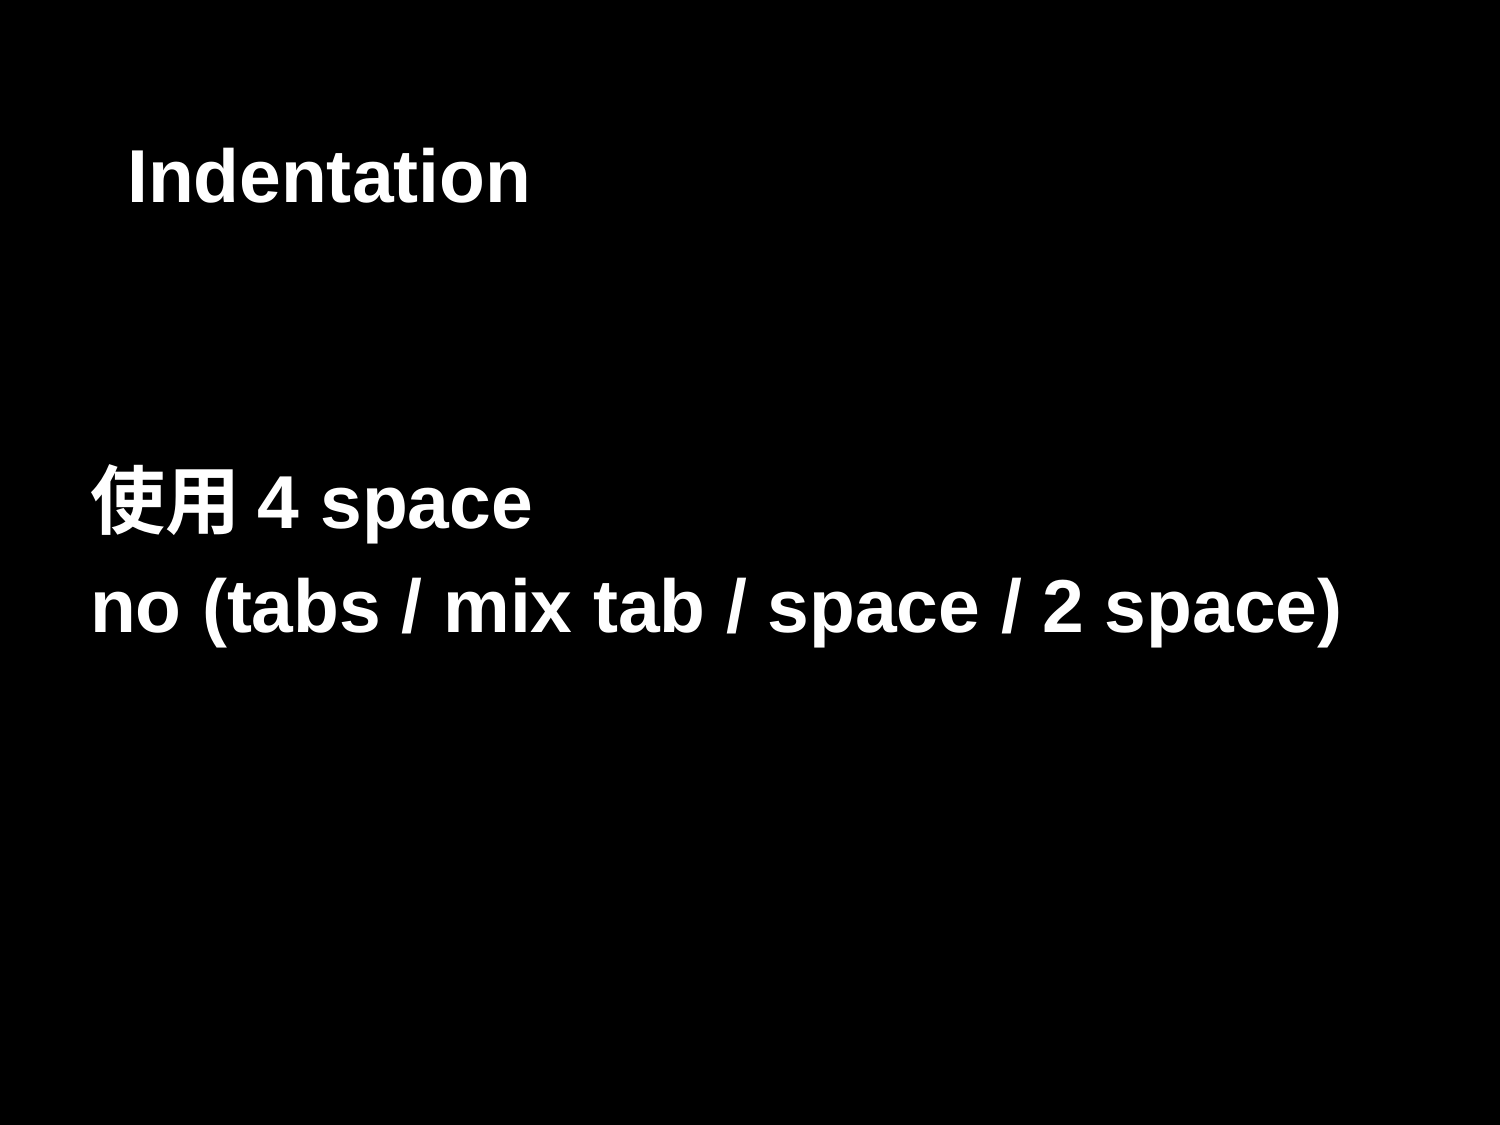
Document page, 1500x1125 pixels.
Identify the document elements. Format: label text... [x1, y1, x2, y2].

title Indentation [75, 45, 1425, 233]
list 使用4 space no (tabs / mix tab / space / 2 space) [75, 262, 1425, 1078]
